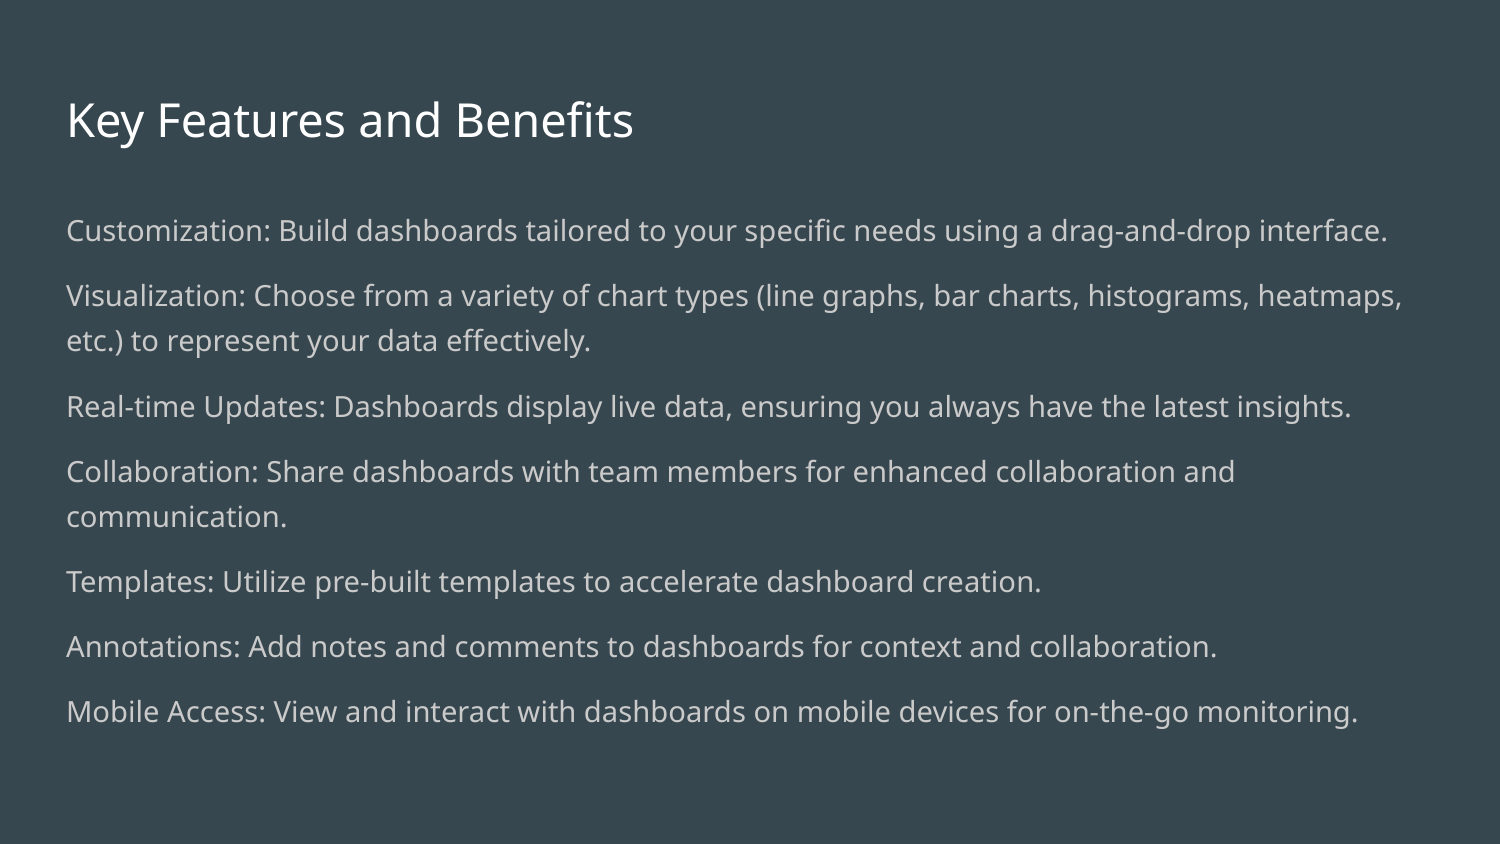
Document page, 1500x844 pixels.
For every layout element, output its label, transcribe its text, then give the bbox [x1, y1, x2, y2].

title Key Features and Benefits [51, 72, 1449, 167]
list Customization: Build dashboards tailored to your specific needs using a drag-and-drop interface. Visualization: Choose from a variety of chart types (line graphs, bar charts, histograms, heatmaps, etc.) to represent your data effectively. Real-time Updates: Dashboards display live data, ensuring you always have the latest insights. Collaboration: Share dashboards with team members for enhanced collaboration and communication. Templates: Utilize pre-built templates to accelerate dashboard creation. Annotations: Add notes and comments to dashboards for context and collaboration. Mobile Access: View and interact with dashboards on mobile devices for on-the-go monitoring. [51, 189, 1449, 750]
